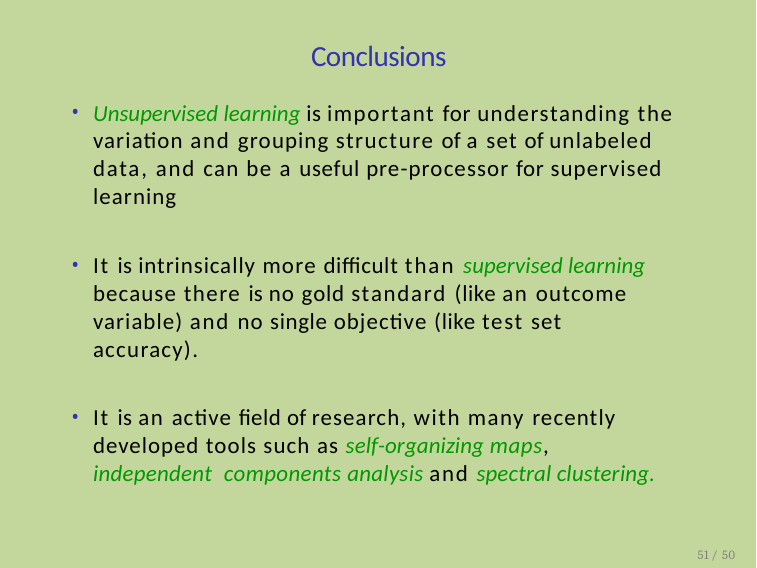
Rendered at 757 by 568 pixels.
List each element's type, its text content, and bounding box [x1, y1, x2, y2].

text_box Unsupervised learning is important for understanding the variation and grouping structure of a set of unlabeled data, and can be a useful pre-processor for supervised learning It is intrinsically more difficult than supervised learning because there is no gold standard (like an outcome variable) and no single objective (like test set accuracy). It is an active field of research, with many recently developed tools such as self-organizing maps, independent components analysis and spectral clustering. [69, 96, 687, 487]
slide_number 51 / 50 [691, 548, 743, 568]
title Conclusions [300, 34, 456, 96]
